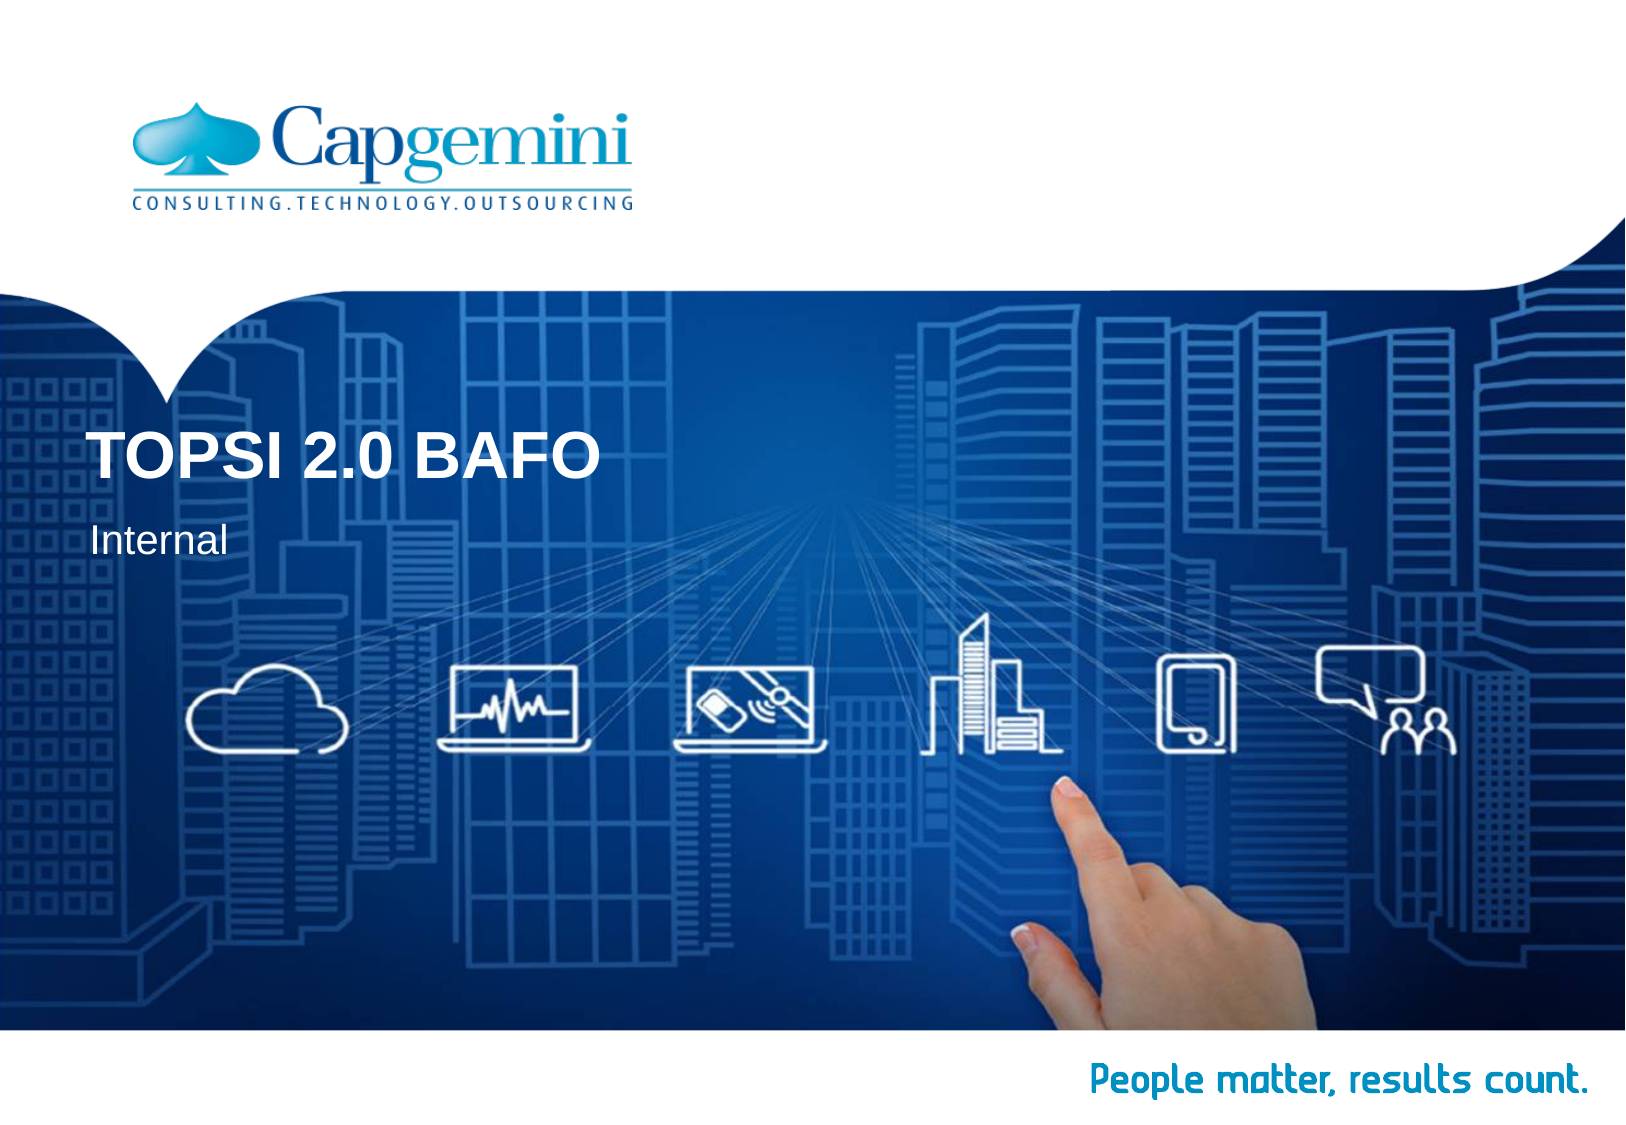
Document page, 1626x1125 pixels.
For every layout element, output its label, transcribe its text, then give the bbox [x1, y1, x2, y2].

subtitle Internal [36, 512, 1597, 570]
picture [0, 0, 1625, 1030]
title TOPSI 2.0 BAFO [35, 417, 1598, 500]
